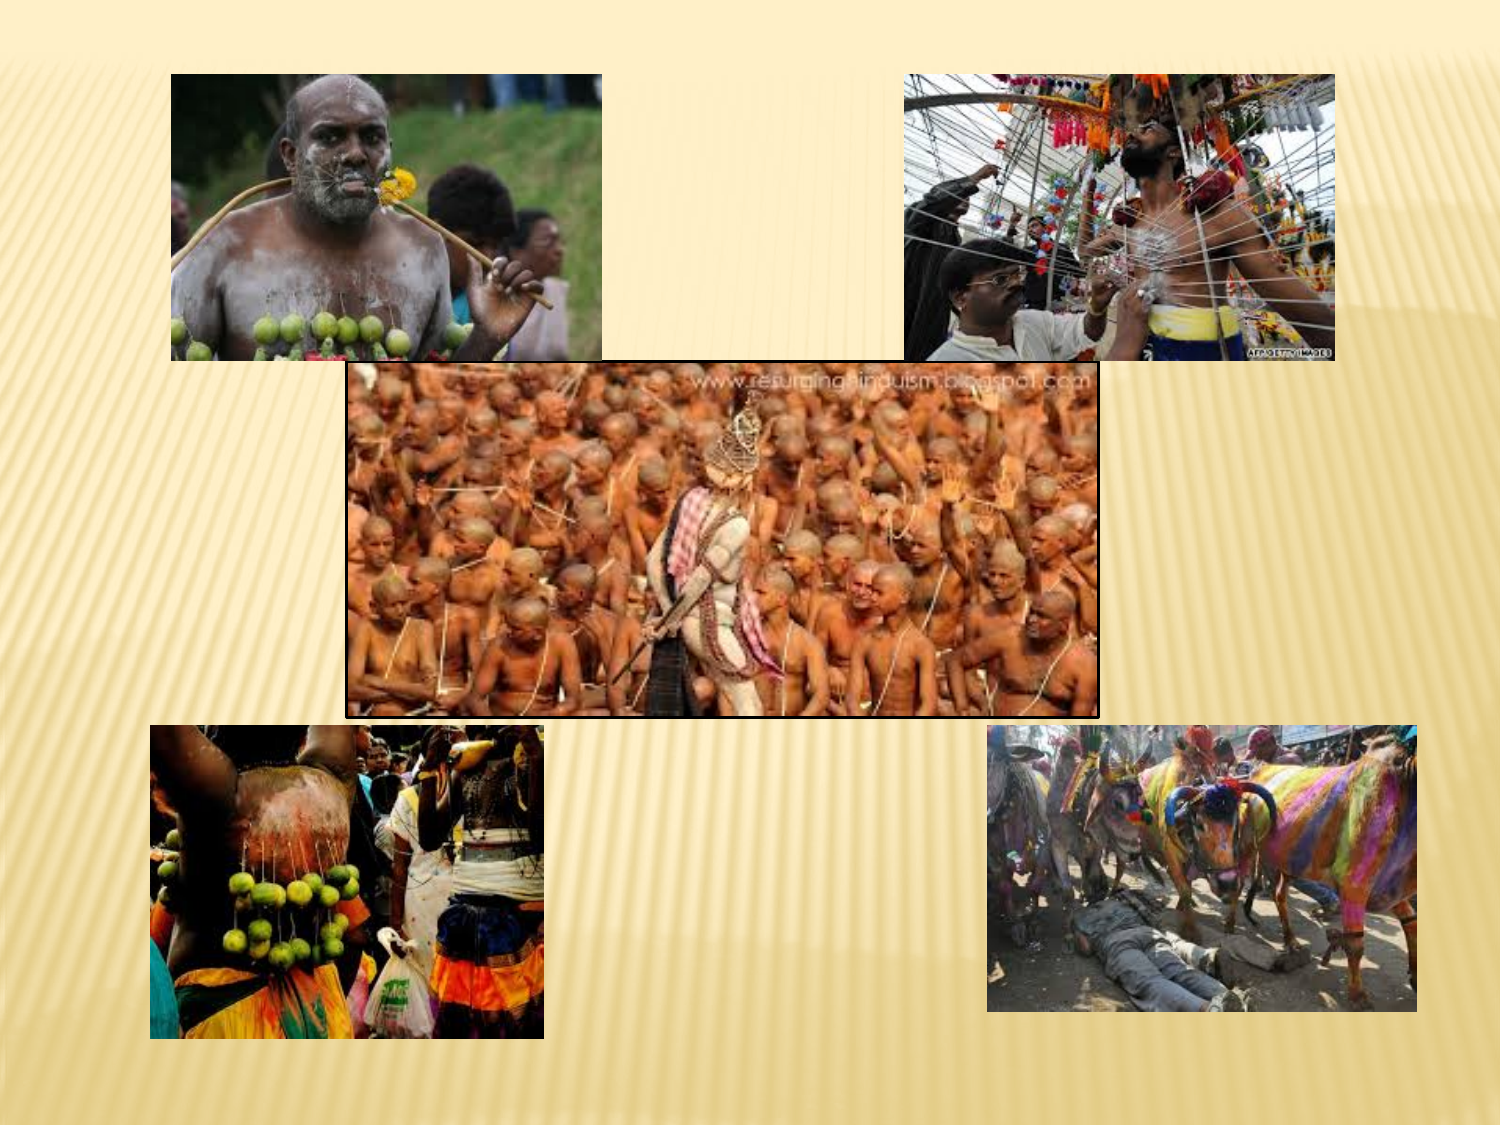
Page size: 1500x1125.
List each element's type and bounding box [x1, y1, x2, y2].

picture [170, 74, 1098, 717]
picture [149, 725, 544, 1039]
picture [904, 74, 1335, 362]
picture [986, 724, 1417, 1012]
